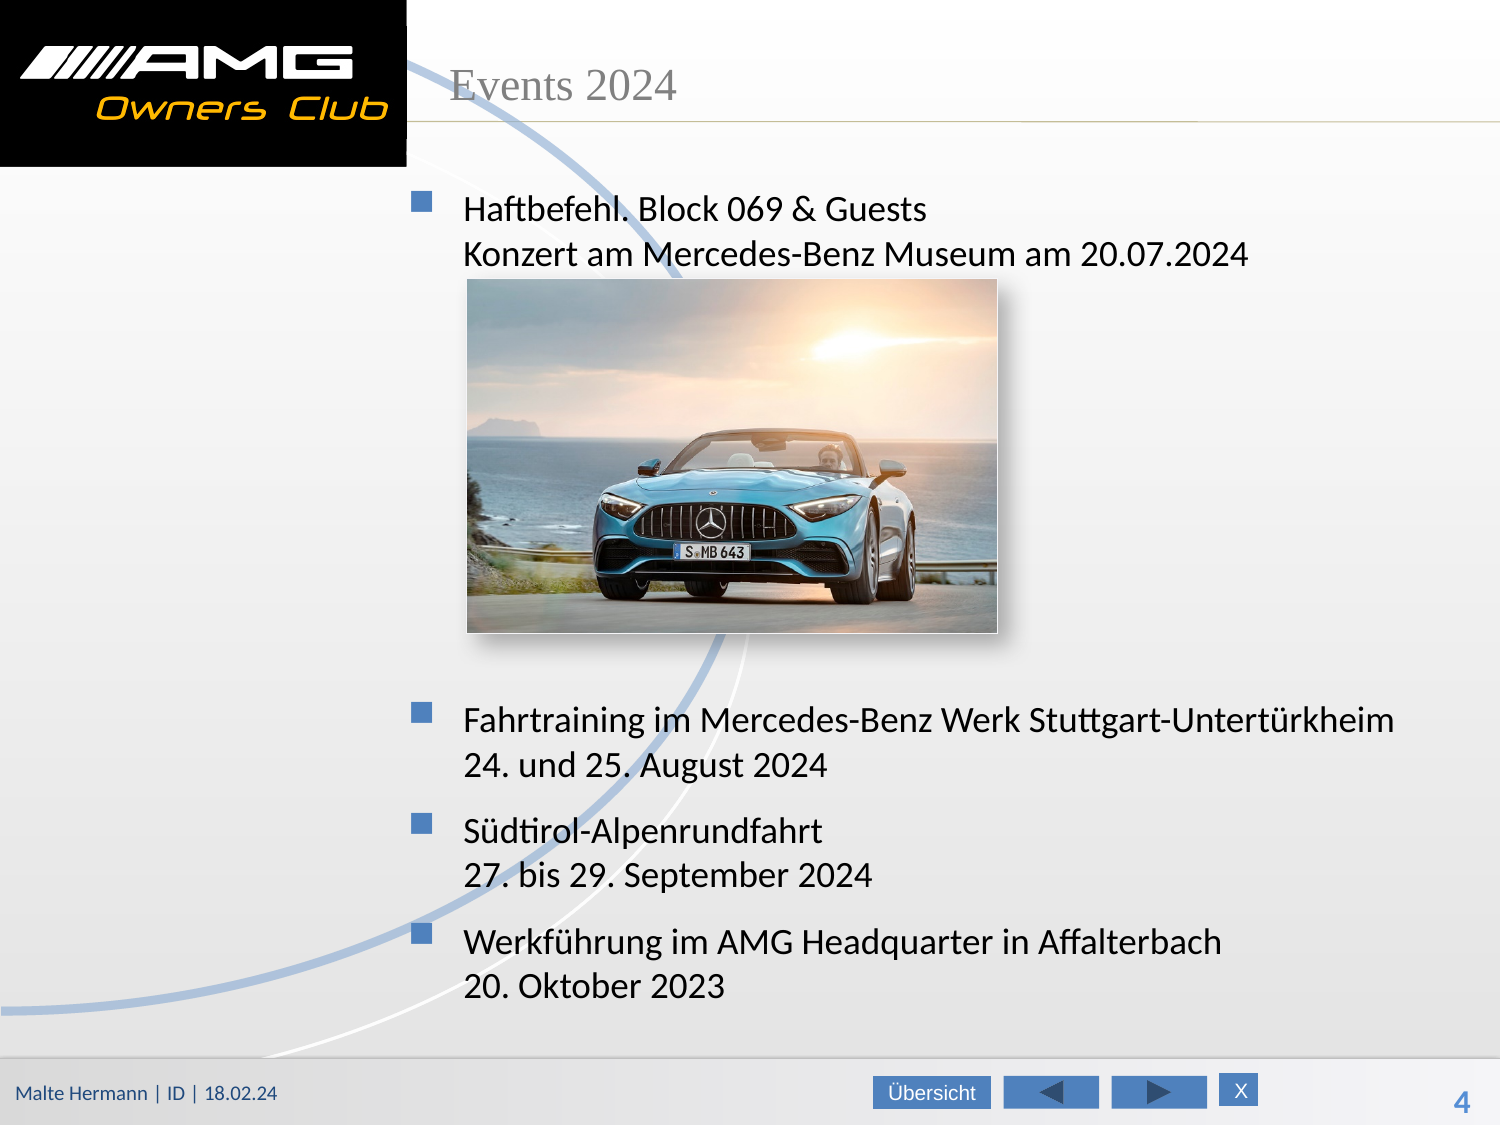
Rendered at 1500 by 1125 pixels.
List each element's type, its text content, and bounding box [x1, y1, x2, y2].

title Events 2024 [449, 34, 1471, 112]
list Haftbefehl. Block 069 & Guests Konzert am Mercedes-Benz Museum am 20.07.2024 Fahrtraining im Mercedes-Benz Werk Stuttgart-Untertürkheim 24. und 25. August 2024 Südtirol-Alpenrundfahrt 27. bis 29. September 2024 Werkführung im AMG Headquarter in Affalterbach 20. Oktober 2023 [392, 177, 1421, 1035]
footer Malte Hermann | ID | 18.02.24 [0, 1079, 475, 1121]
picture [0, 26, 407, 139]
slide_number 4 [1149, 1079, 1500, 1121]
picture [466, 278, 999, 634]
